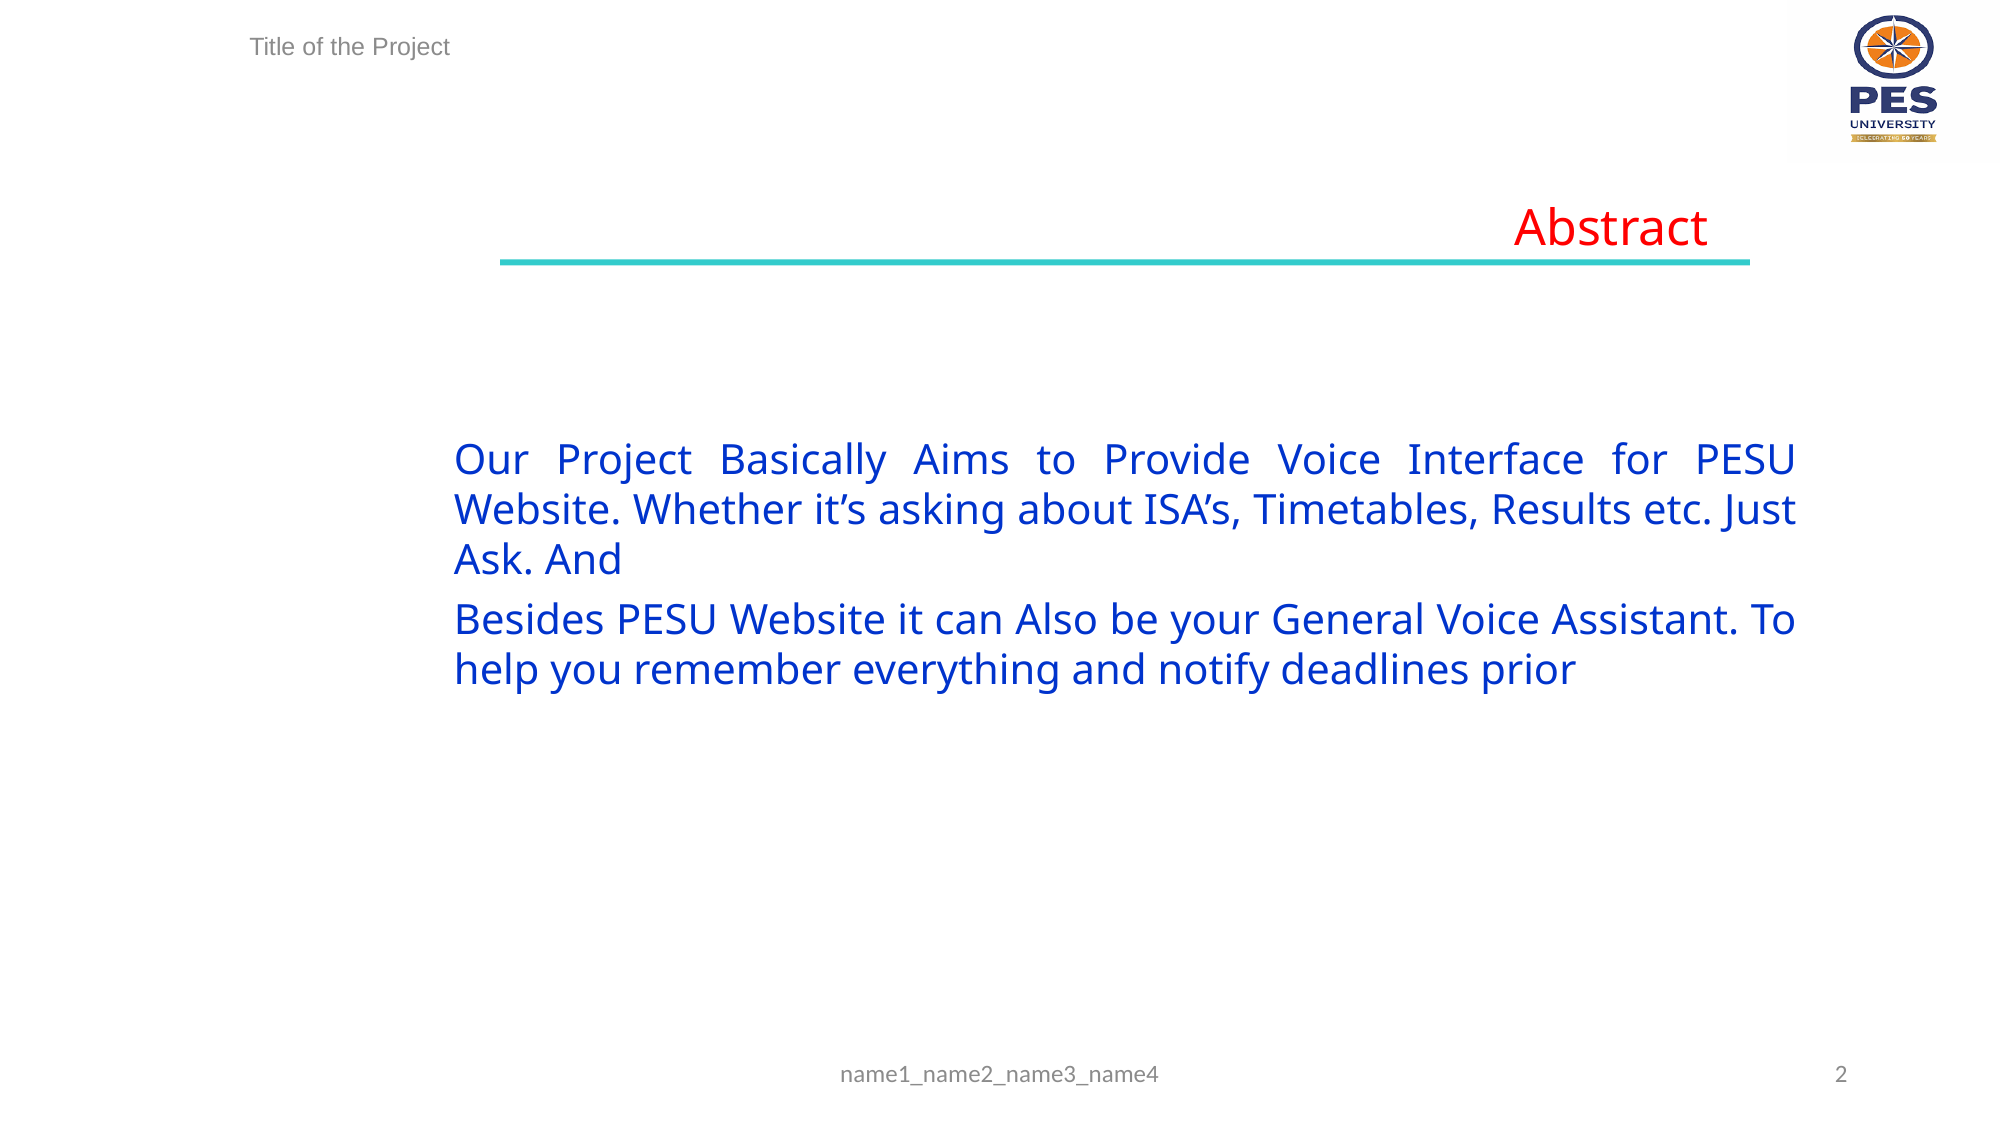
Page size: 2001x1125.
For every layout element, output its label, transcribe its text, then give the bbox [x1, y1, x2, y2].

text_box Abstract [687, 187, 1750, 264]
slide_number 2 [1412, 1042, 1863, 1103]
footer name1_name2_name3_name4 [662, 1042, 1338, 1103]
picture [1787, 0, 2000, 163]
text_box [500, 259, 1750, 265]
text_box Our Project Basically Aims to Provide Voice Interface for PESU Website. Whether it’s asking about ISA’s, Timetables, Results etc. Just Ask. And Besides PESU Website it can Also be your General Voice Assistant. To help you remember everything and notify deadlines prior [363, 265, 1813, 860]
text_box Title of the Project [12, 15, 688, 76]
